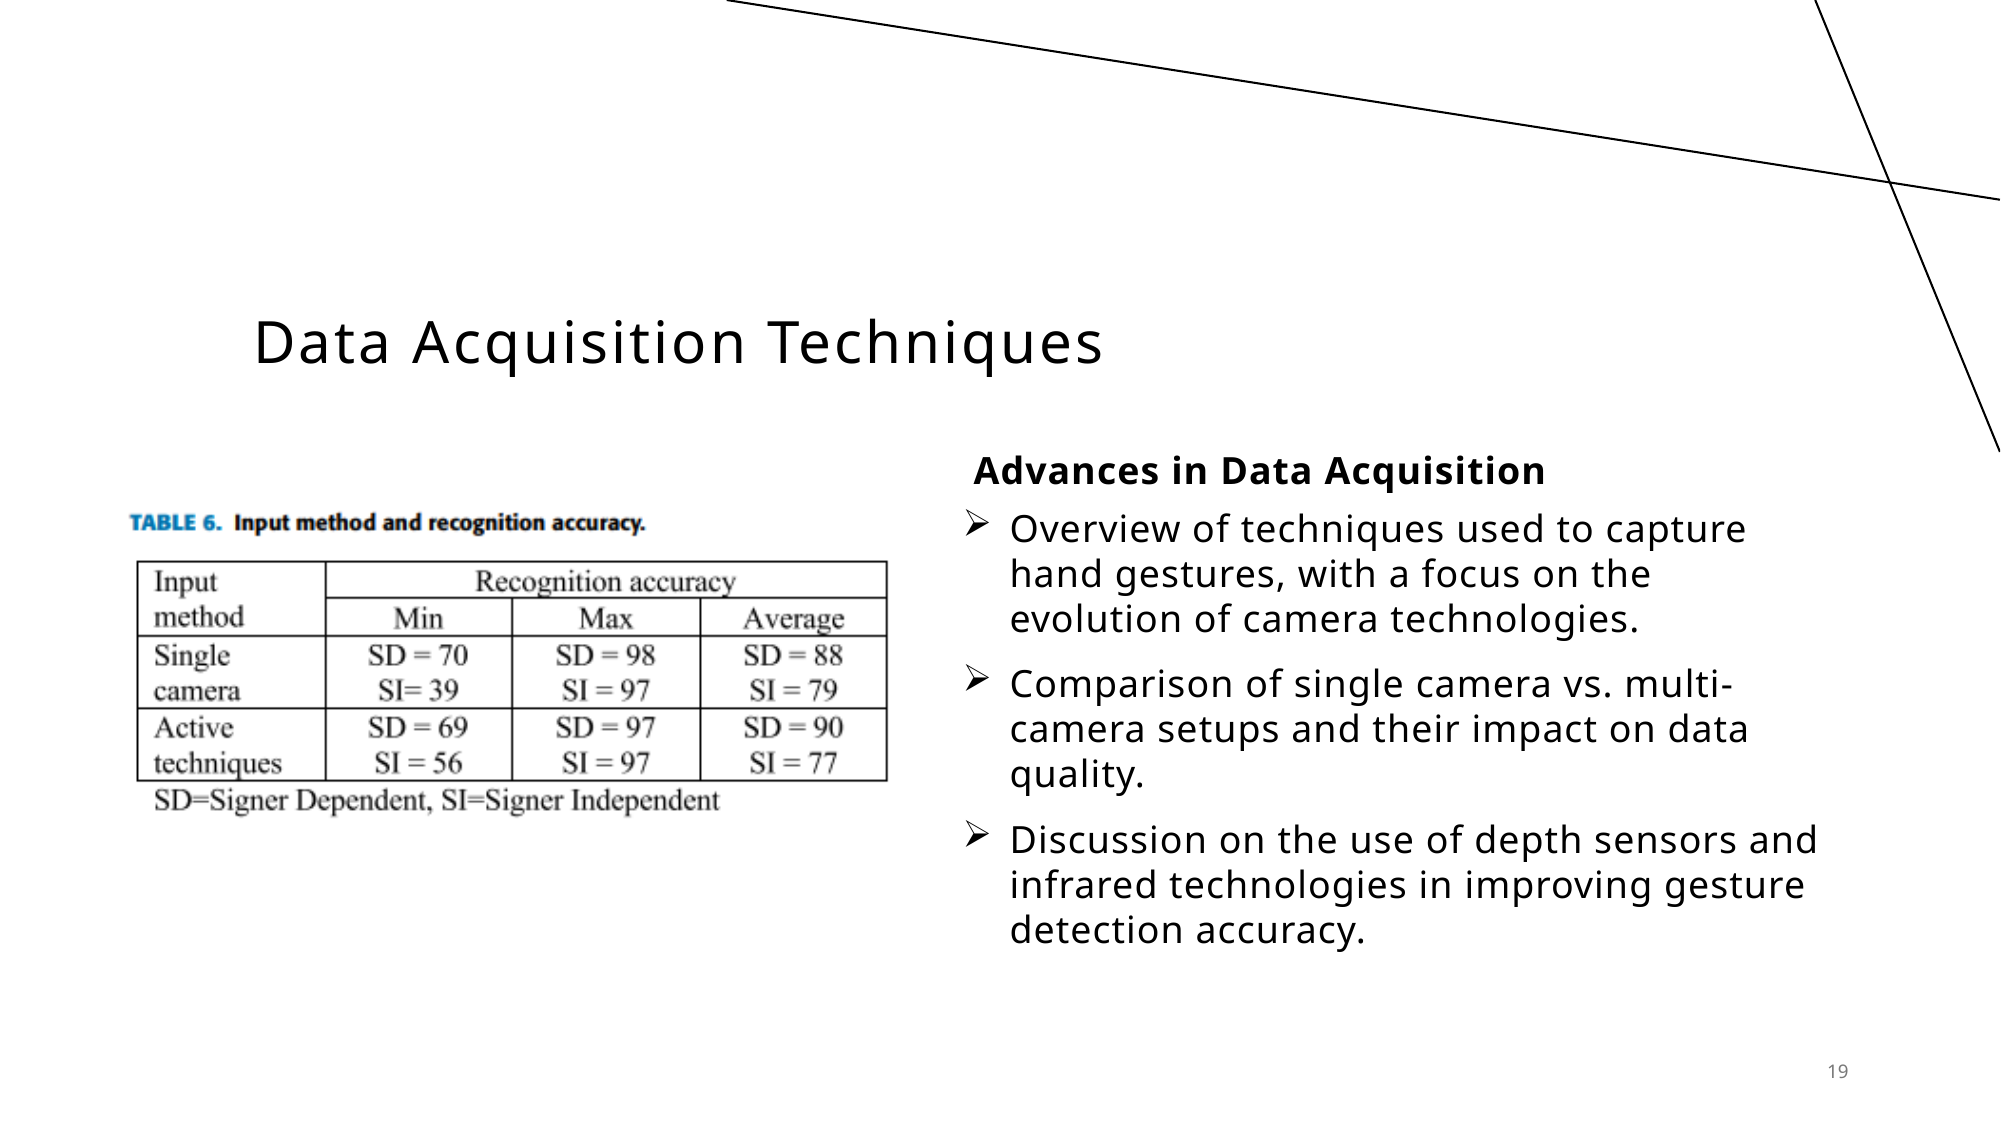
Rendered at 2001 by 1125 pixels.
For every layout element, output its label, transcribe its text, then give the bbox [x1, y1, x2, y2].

picture [117, 504, 912, 825]
title Data Acquisition Techniques [219, 91, 1853, 384]
slide_number 19 [1701, 1042, 1864, 1103]
list Advances in Data Acquisition [947, 444, 1853, 503]
list Overview of techniques used to capture hand gestures, with a focus on the evolution of camera technologies. Comparison of single camera vs. multi-camera setups and their impact on data quality. Discussion on the use of depth sensors and infrared technologies in improving gesture detection accuracy. [947, 504, 1852, 1002]
